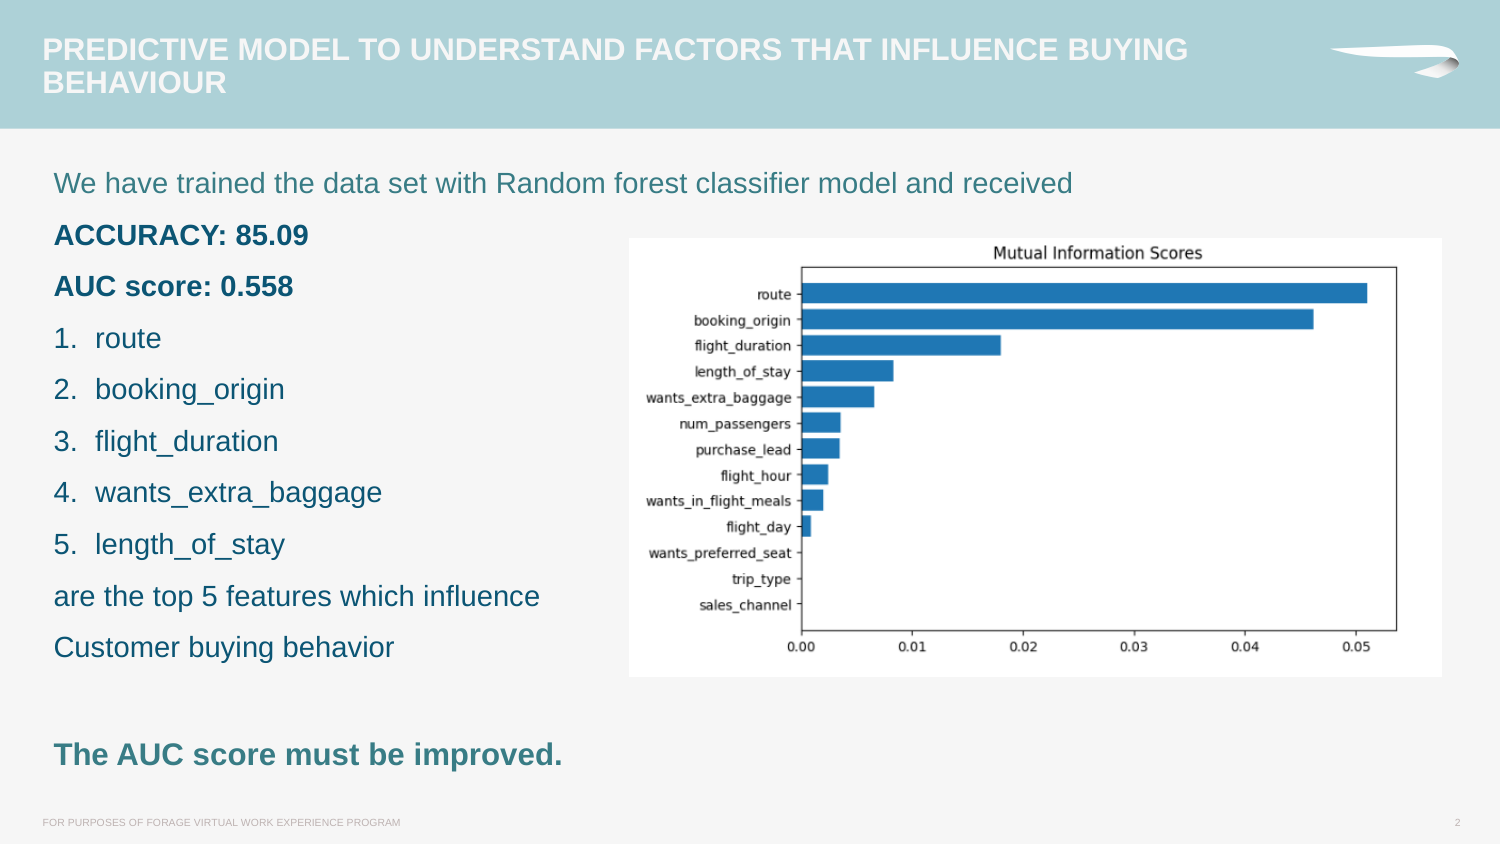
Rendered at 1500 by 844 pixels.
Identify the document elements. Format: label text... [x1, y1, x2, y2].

title PREDICTIVE MODEL TO UNDERSTAND FACTORS THAT INFLUENCE BUYING BEHAVIOUR [42, 39, 1345, 95]
picture [628, 238, 1443, 677]
list We have trained the data set with Random forest classifier model and received ACCURACY: 85.09 AUC score: 0.558 route booking_origin flight_duration wants_extra_baggage length_of_stay are the top 5 features which influence Customer buying behavior The AUC score must be improved. [42, 158, 1365, 704]
picture [1345, 45, 1459, 78]
